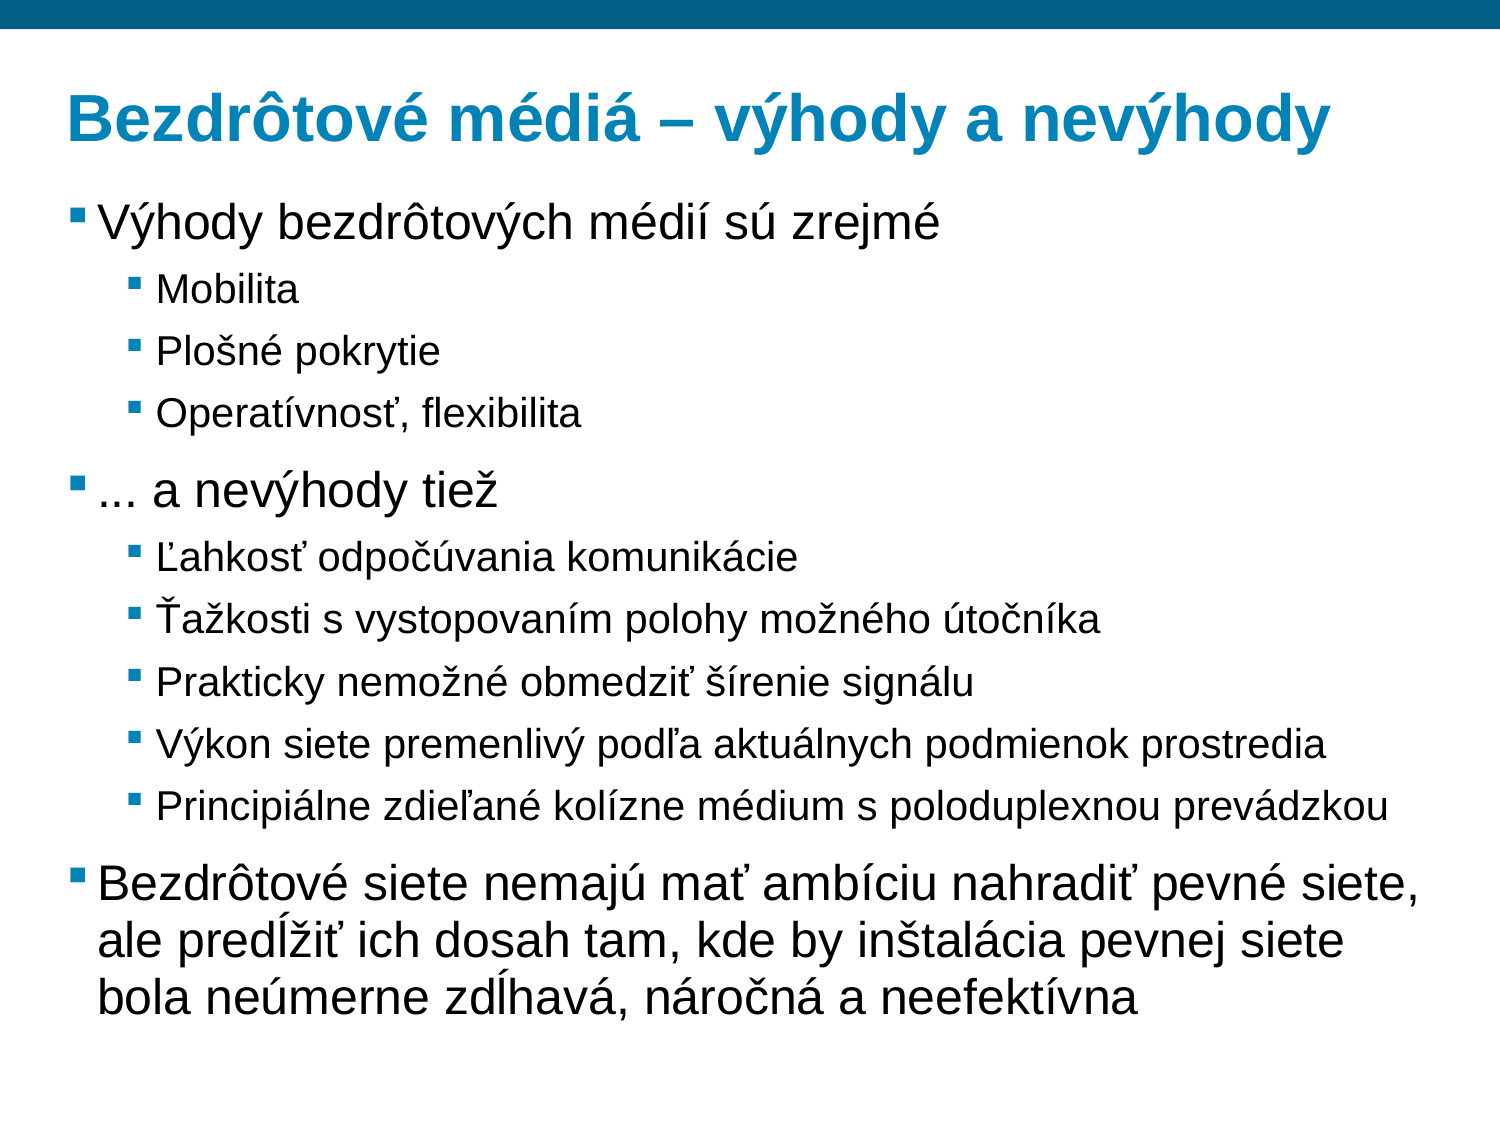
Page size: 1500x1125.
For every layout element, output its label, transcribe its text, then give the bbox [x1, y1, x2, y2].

title Bezdrôtové médiá – výhody a nevýhody [53, 50, 1447, 163]
list Výhody bezdrôtových médií sú zrejmé Mobilita Plošné pokrytie Operatívnosť, flexibilita ... a nevýhody tiež Ľahkosť odpočúvania komunikácie Ťažkosti s vystopovaním polohy možného útočníka Prakticky nemožné obmedziť šírenie signálu Výkon siete premenlivý podľa aktuálnych podmienok prostredia Principiálne zdieľané kolízne médium s poloduplexnou prevádzkou Bezdrôtové siete nemajú mať ambíciu nahradiť pevné siete, ale predĺžiť ich dosah tam, kde by inštalácia pevnej siete bola neúmerne zdĺhavá, náročná a neefektívna [53, 187, 1447, 1075]
